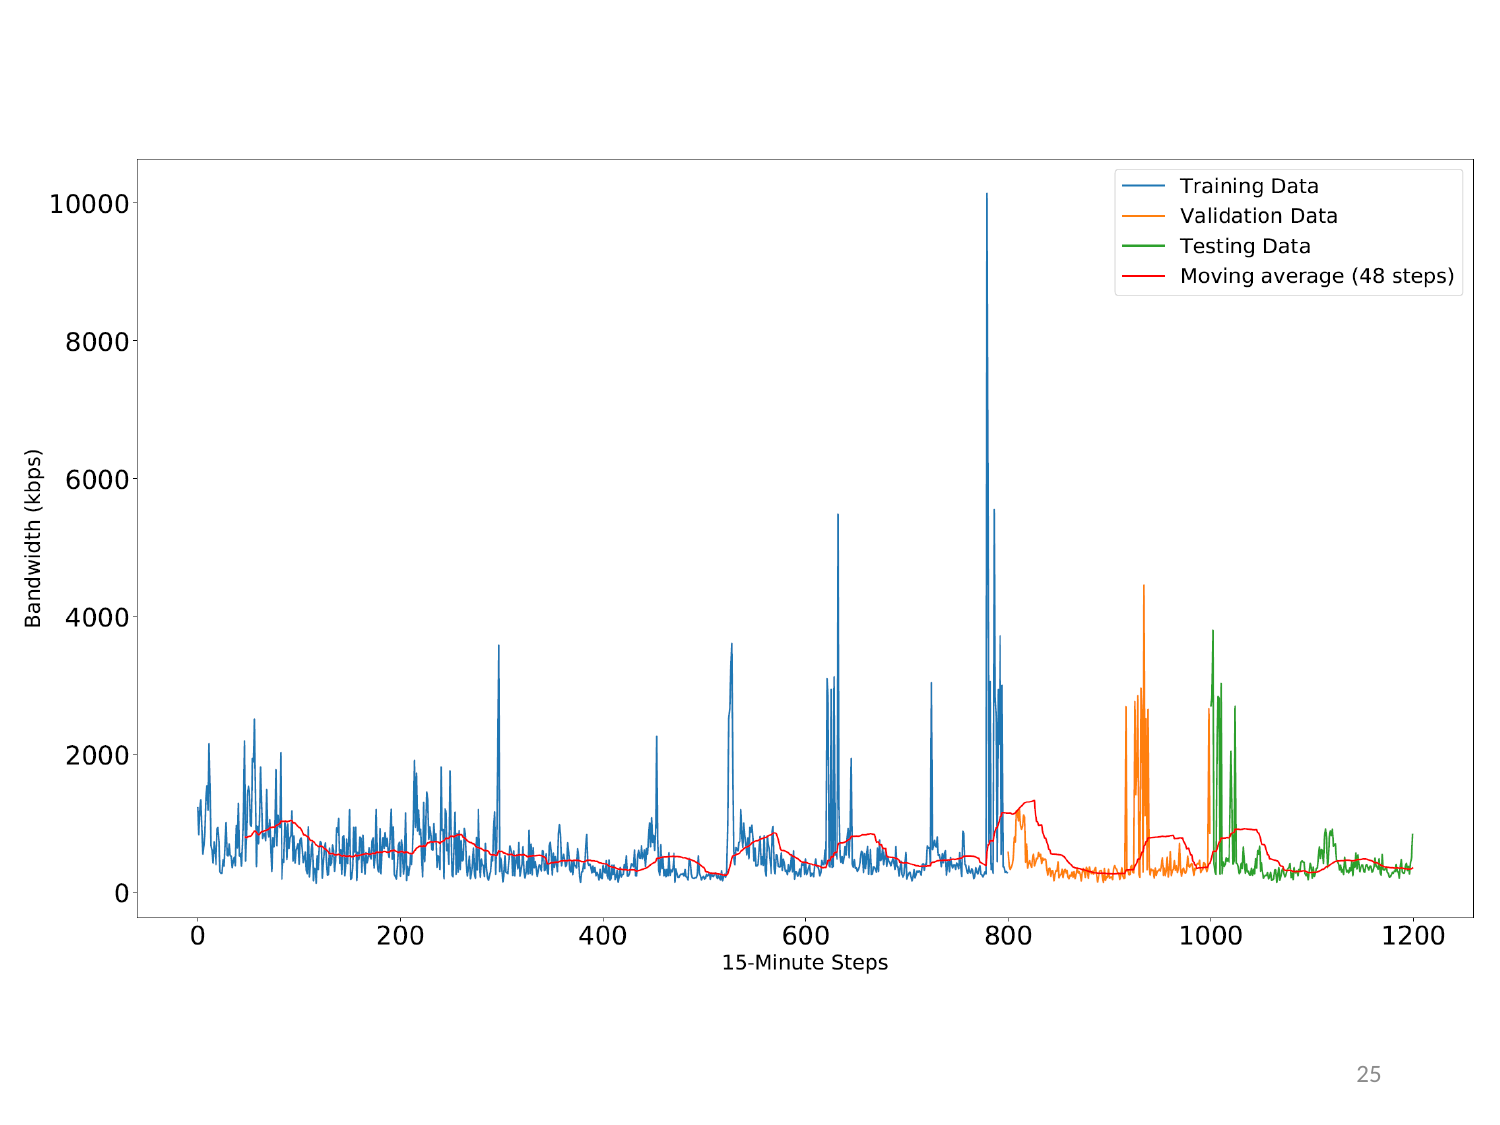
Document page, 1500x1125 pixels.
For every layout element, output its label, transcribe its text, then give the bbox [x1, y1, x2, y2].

slide_number 25 [1059, 1042, 1397, 1103]
picture [22, 151, 1478, 974]
